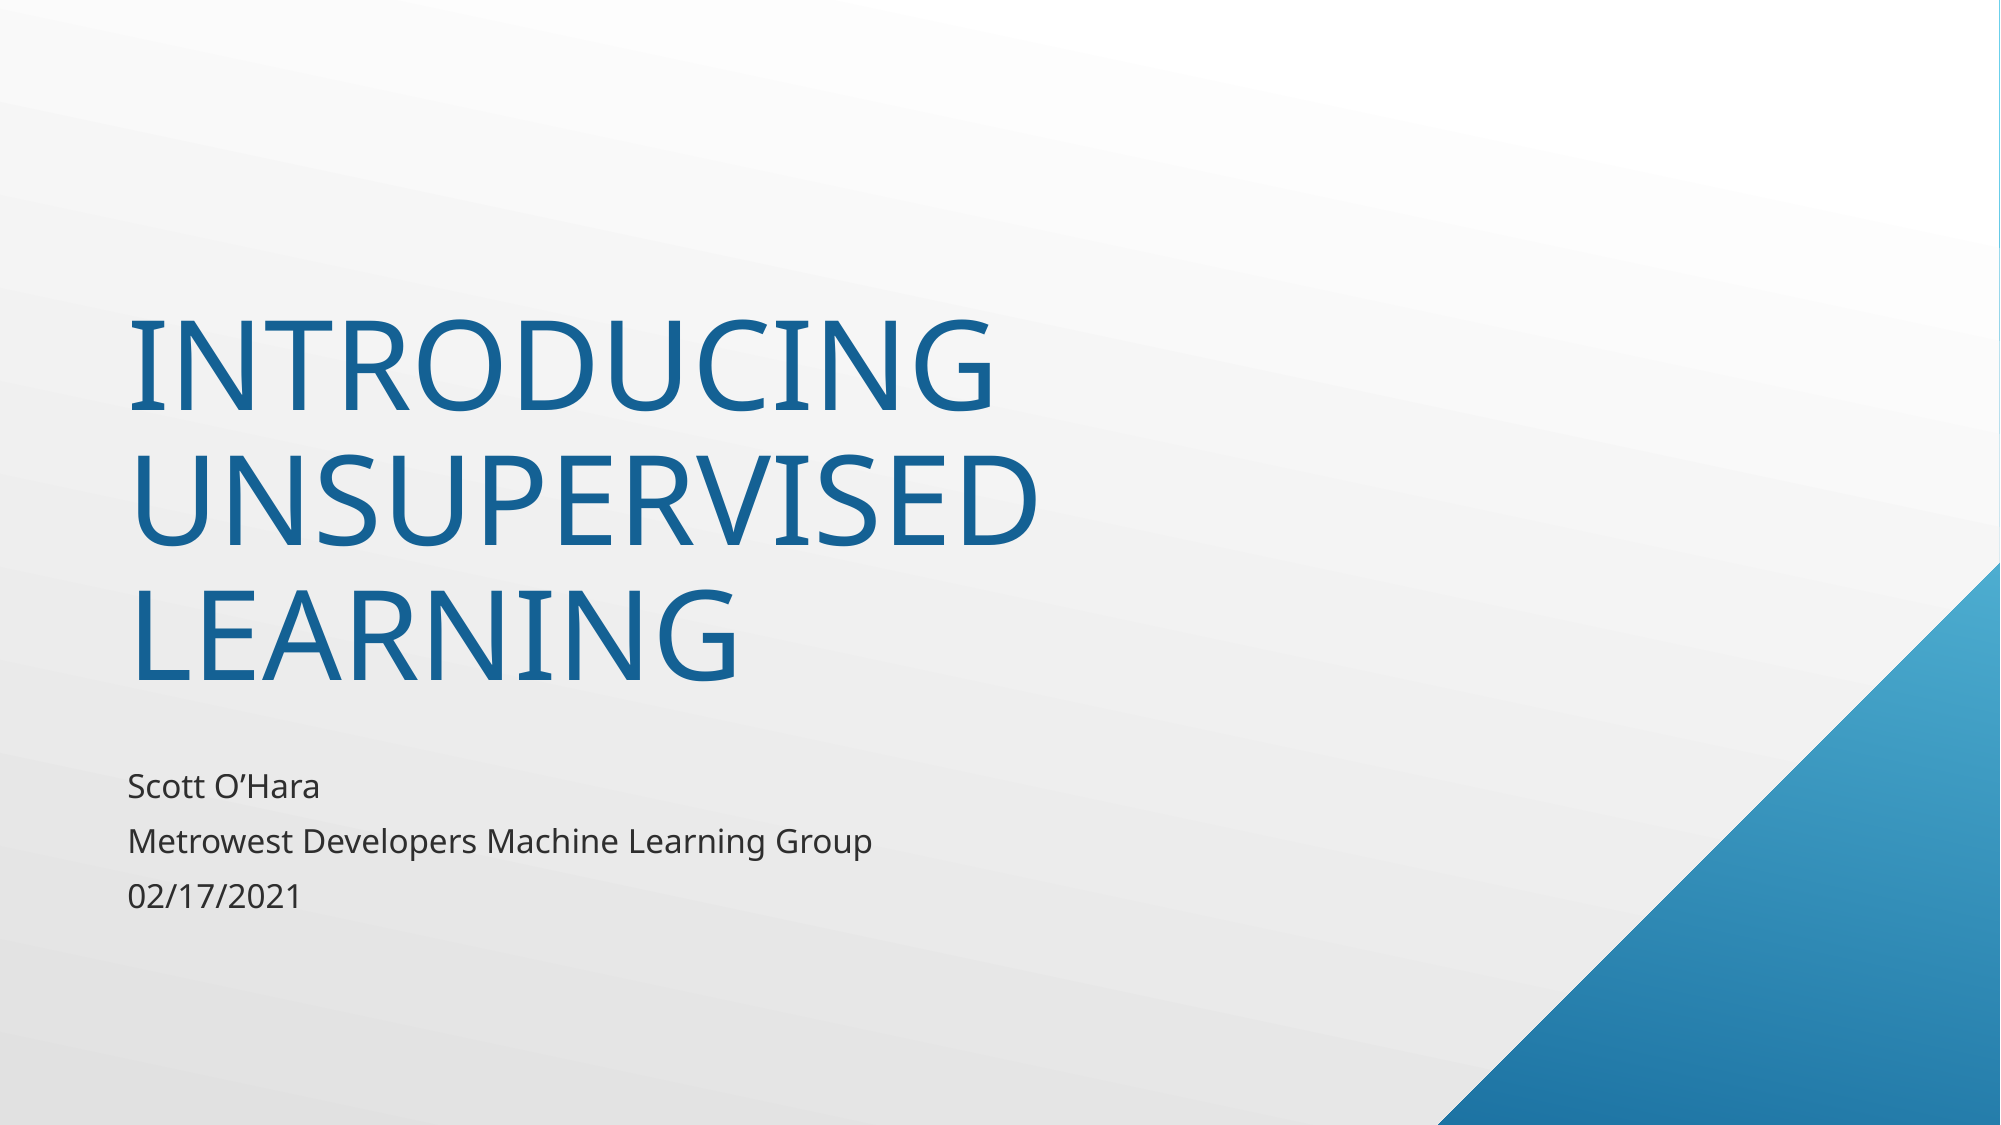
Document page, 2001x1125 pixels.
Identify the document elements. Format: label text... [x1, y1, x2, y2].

text_box [0, 0, 2000, 1125]
text_box [1440, 565, 2000, 1125]
subtitle Scott O’Hara Metrowest Developers Machine Learning Group 02/17/2021 [112, 762, 986, 945]
title Introducing Unsupervised learning [112, 112, 1700, 716]
